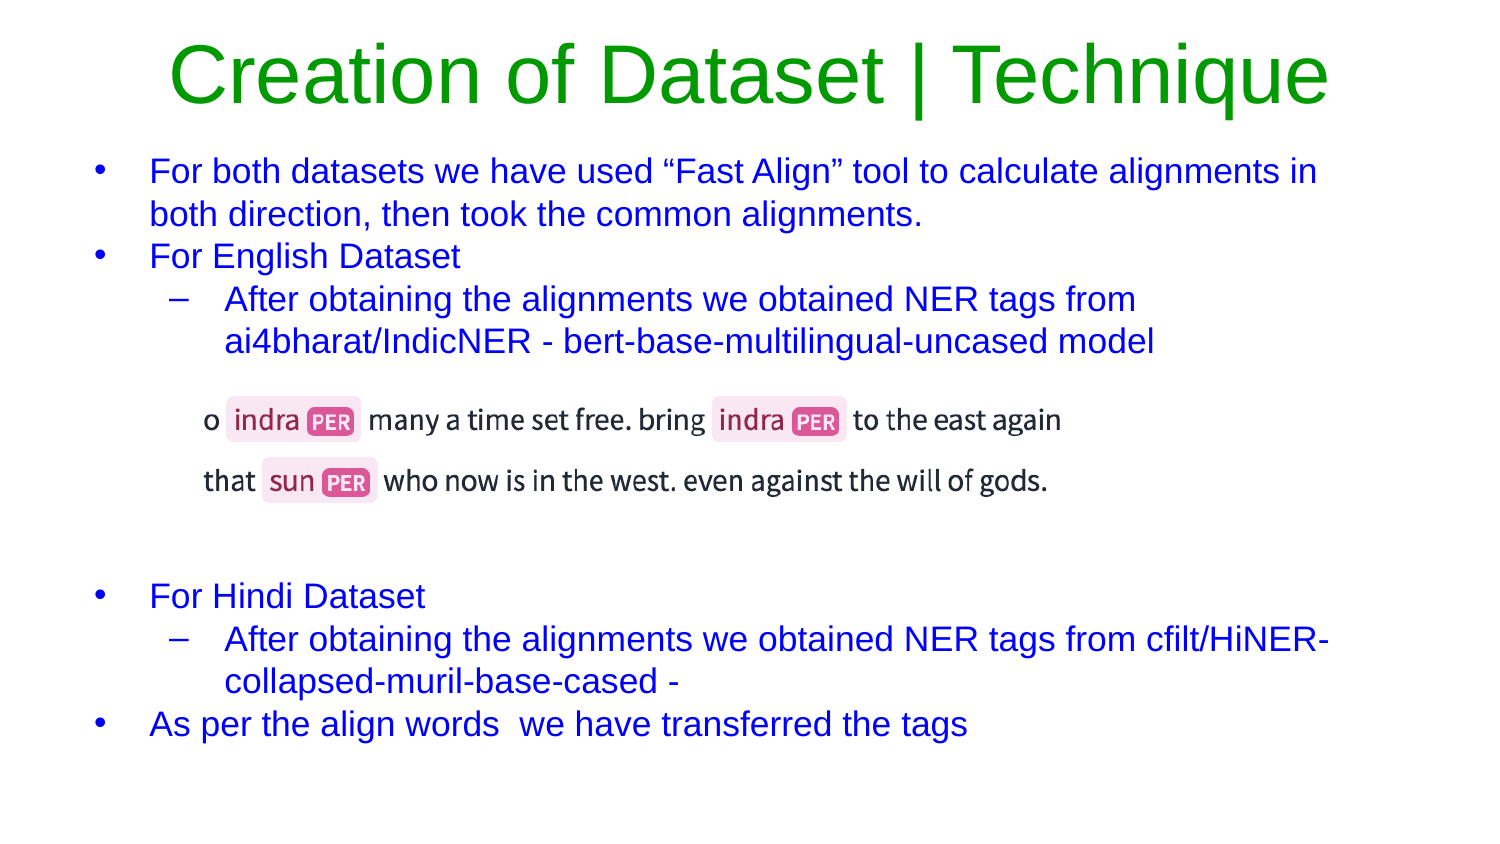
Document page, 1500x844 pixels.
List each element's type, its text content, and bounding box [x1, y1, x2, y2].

list For both datasets we have used “Fast Align” tool to calculate alignments in both direction, then took the common alignments. For English Dataset After obtaining the alignments we obtained NER tags from ai4bharat/IndicNER - bert-base-multilingual-uncased model For Hindi Dataset After obtaining the alignments we obtained NER tags from cfilt/HiNER-collapsed-muril-base-cased - As per the align words we have transferred the tags [59, 140, 1410, 749]
picture [184, 373, 1086, 516]
title Creation of Dataset | Technique [75, 0, 1425, 141]
